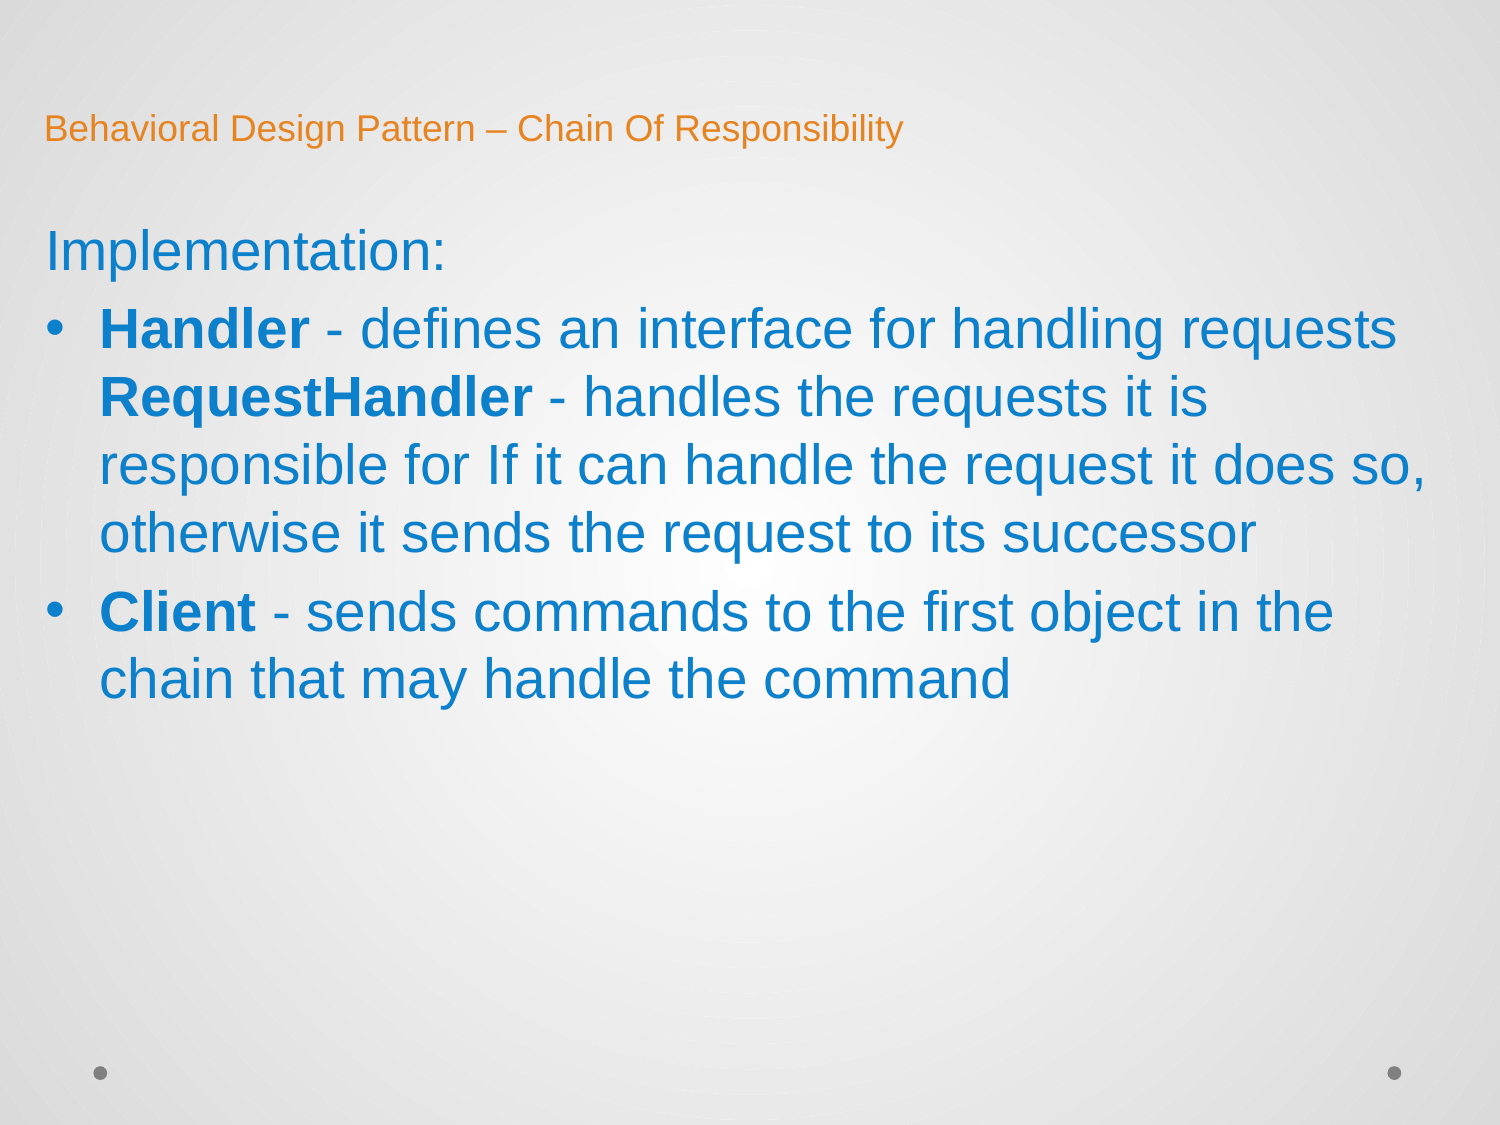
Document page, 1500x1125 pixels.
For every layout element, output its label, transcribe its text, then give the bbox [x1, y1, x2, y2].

list Implementation: Handler - defines an interface for handling requests RequestHandler - handles the requests it is responsible for If it can handle the request it does so, otherwise it sends the request to its successor Client - sends commands to the first object in the chain that may handle the command [29, 205, 1451, 776]
title Behavioral Design Pattern – Chain Of Responsibility [28, 63, 1451, 157]
